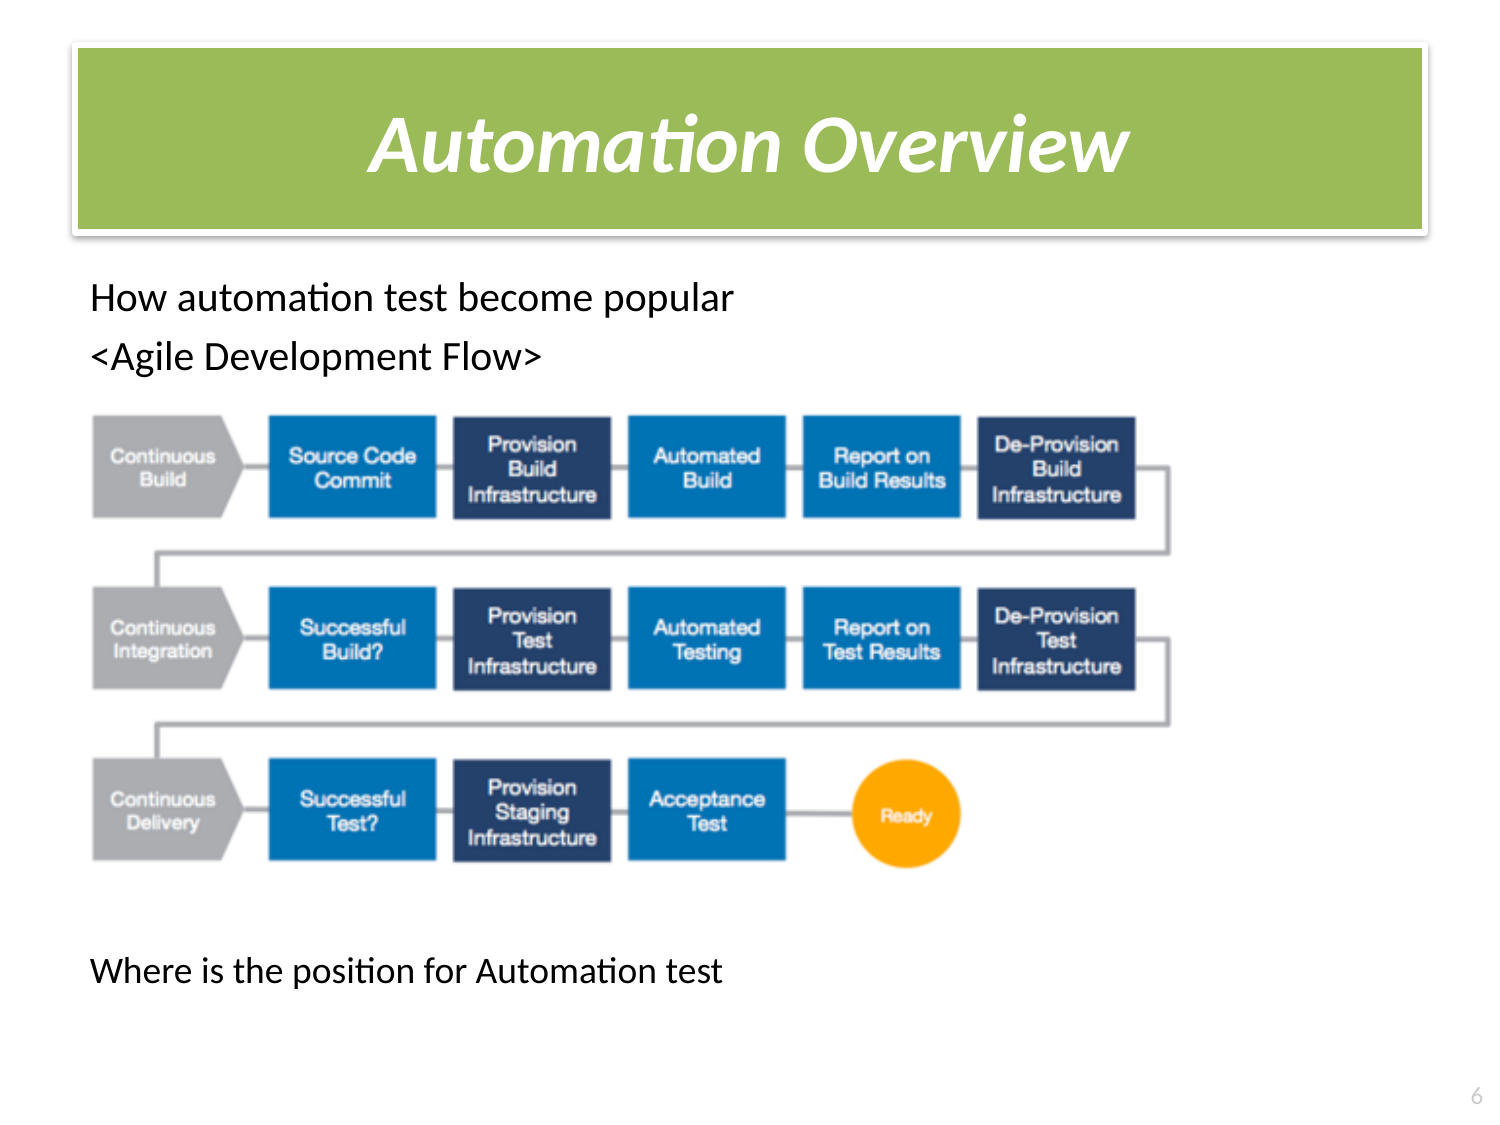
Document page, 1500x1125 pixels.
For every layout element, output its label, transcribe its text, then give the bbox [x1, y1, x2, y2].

text_box Where is the position for Automation test [74, 894, 825, 999]
slide_number 6 [1434, 1065, 1499, 1125]
picture [77, 387, 1211, 888]
title Automation Overview [72, 42, 1428, 236]
list How automation test become popular <Agile Development Flow> [75, 262, 1425, 913]
